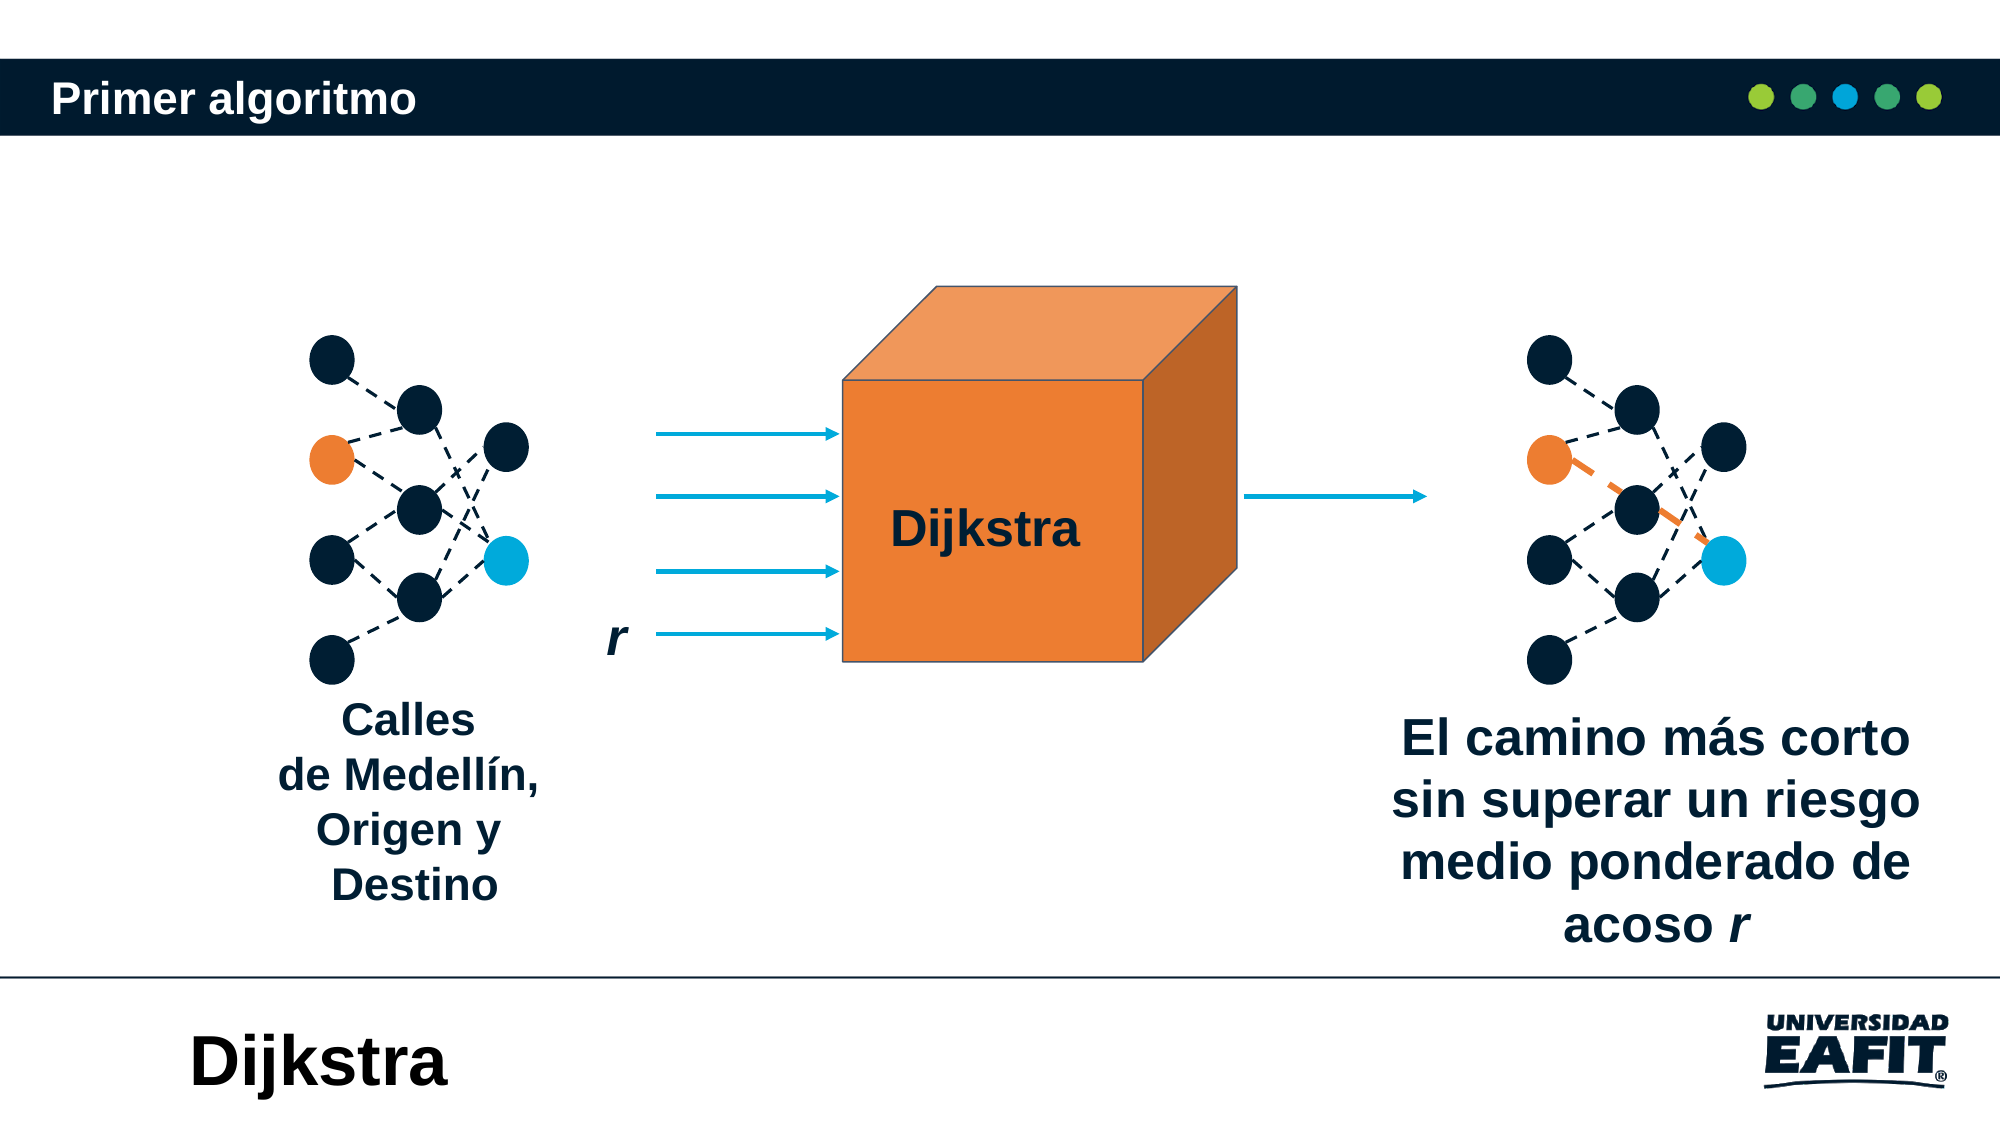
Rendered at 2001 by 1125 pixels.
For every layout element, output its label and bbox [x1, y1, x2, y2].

picture [0, 0, 2000, 1125]
text_box [309, 334, 530, 686]
text_box [842, 286, 1238, 663]
text_box [1526, 334, 1747, 686]
